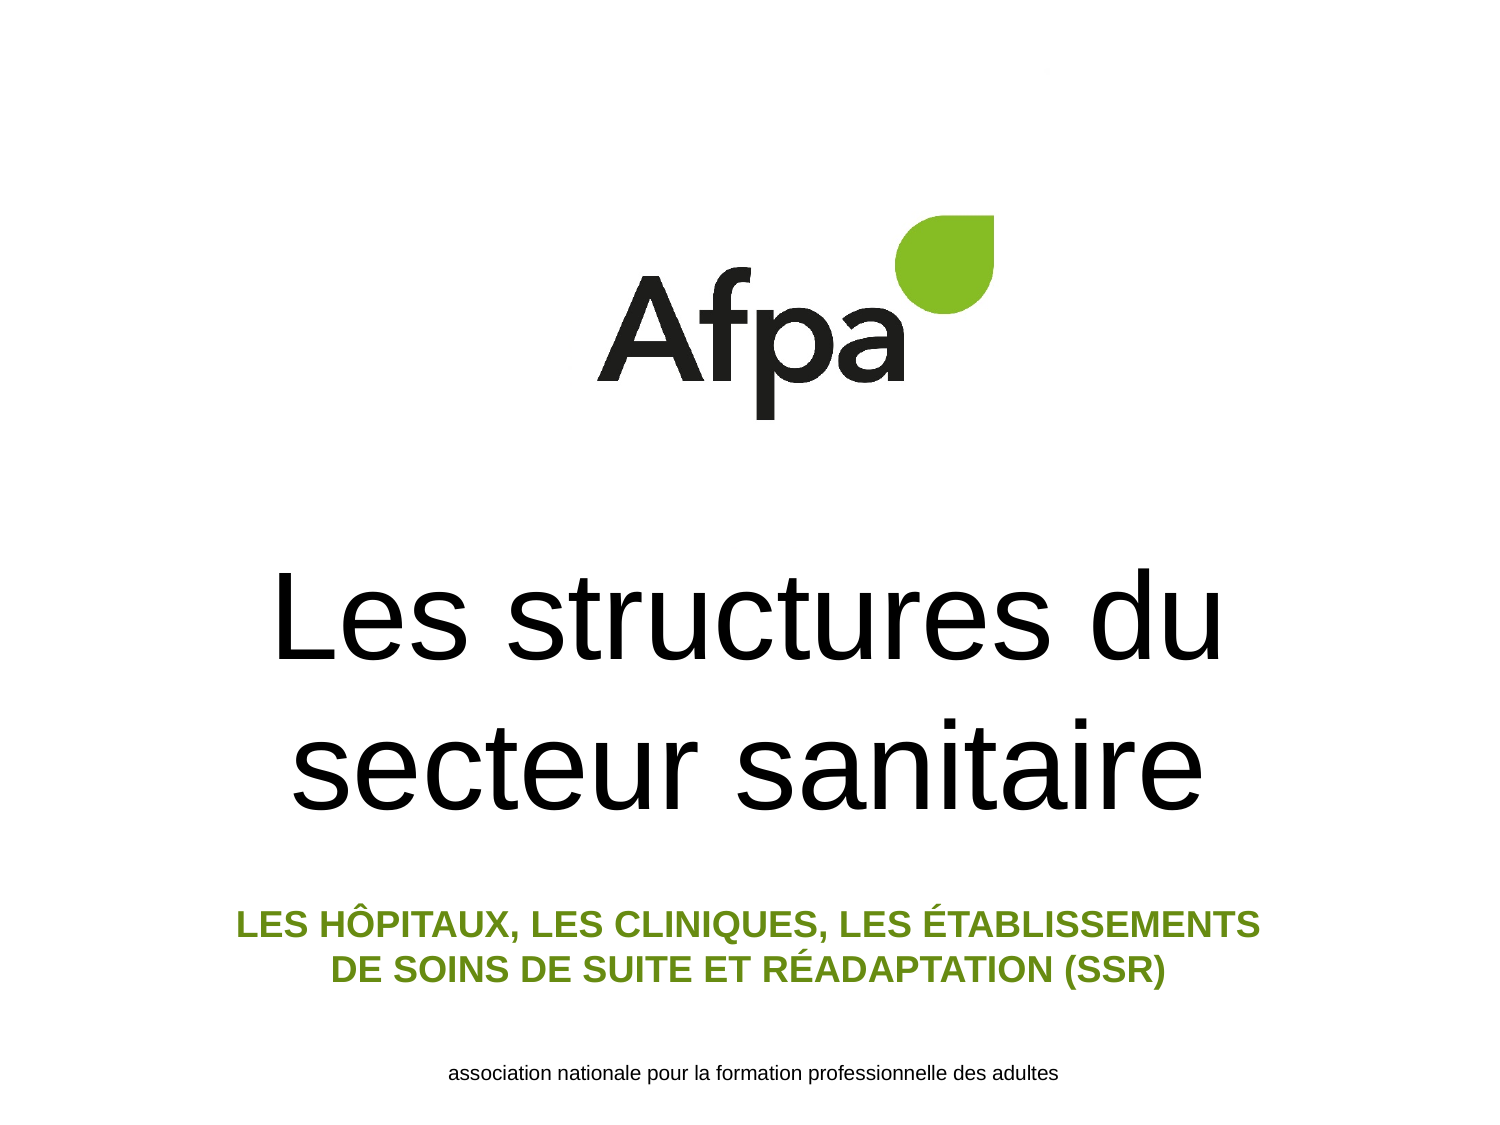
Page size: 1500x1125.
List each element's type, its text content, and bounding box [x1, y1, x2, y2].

subtitle LES HÔPITAUX, LES CLINIQUES, LES ÉTABLISSEMENTS DE SOINS DE SUITE ET RÉADAPTATION (SSR) [194, 893, 1303, 998]
picture [476, 68, 1050, 562]
title Les structures du secteur sanitaire [194, 562, 1303, 806]
